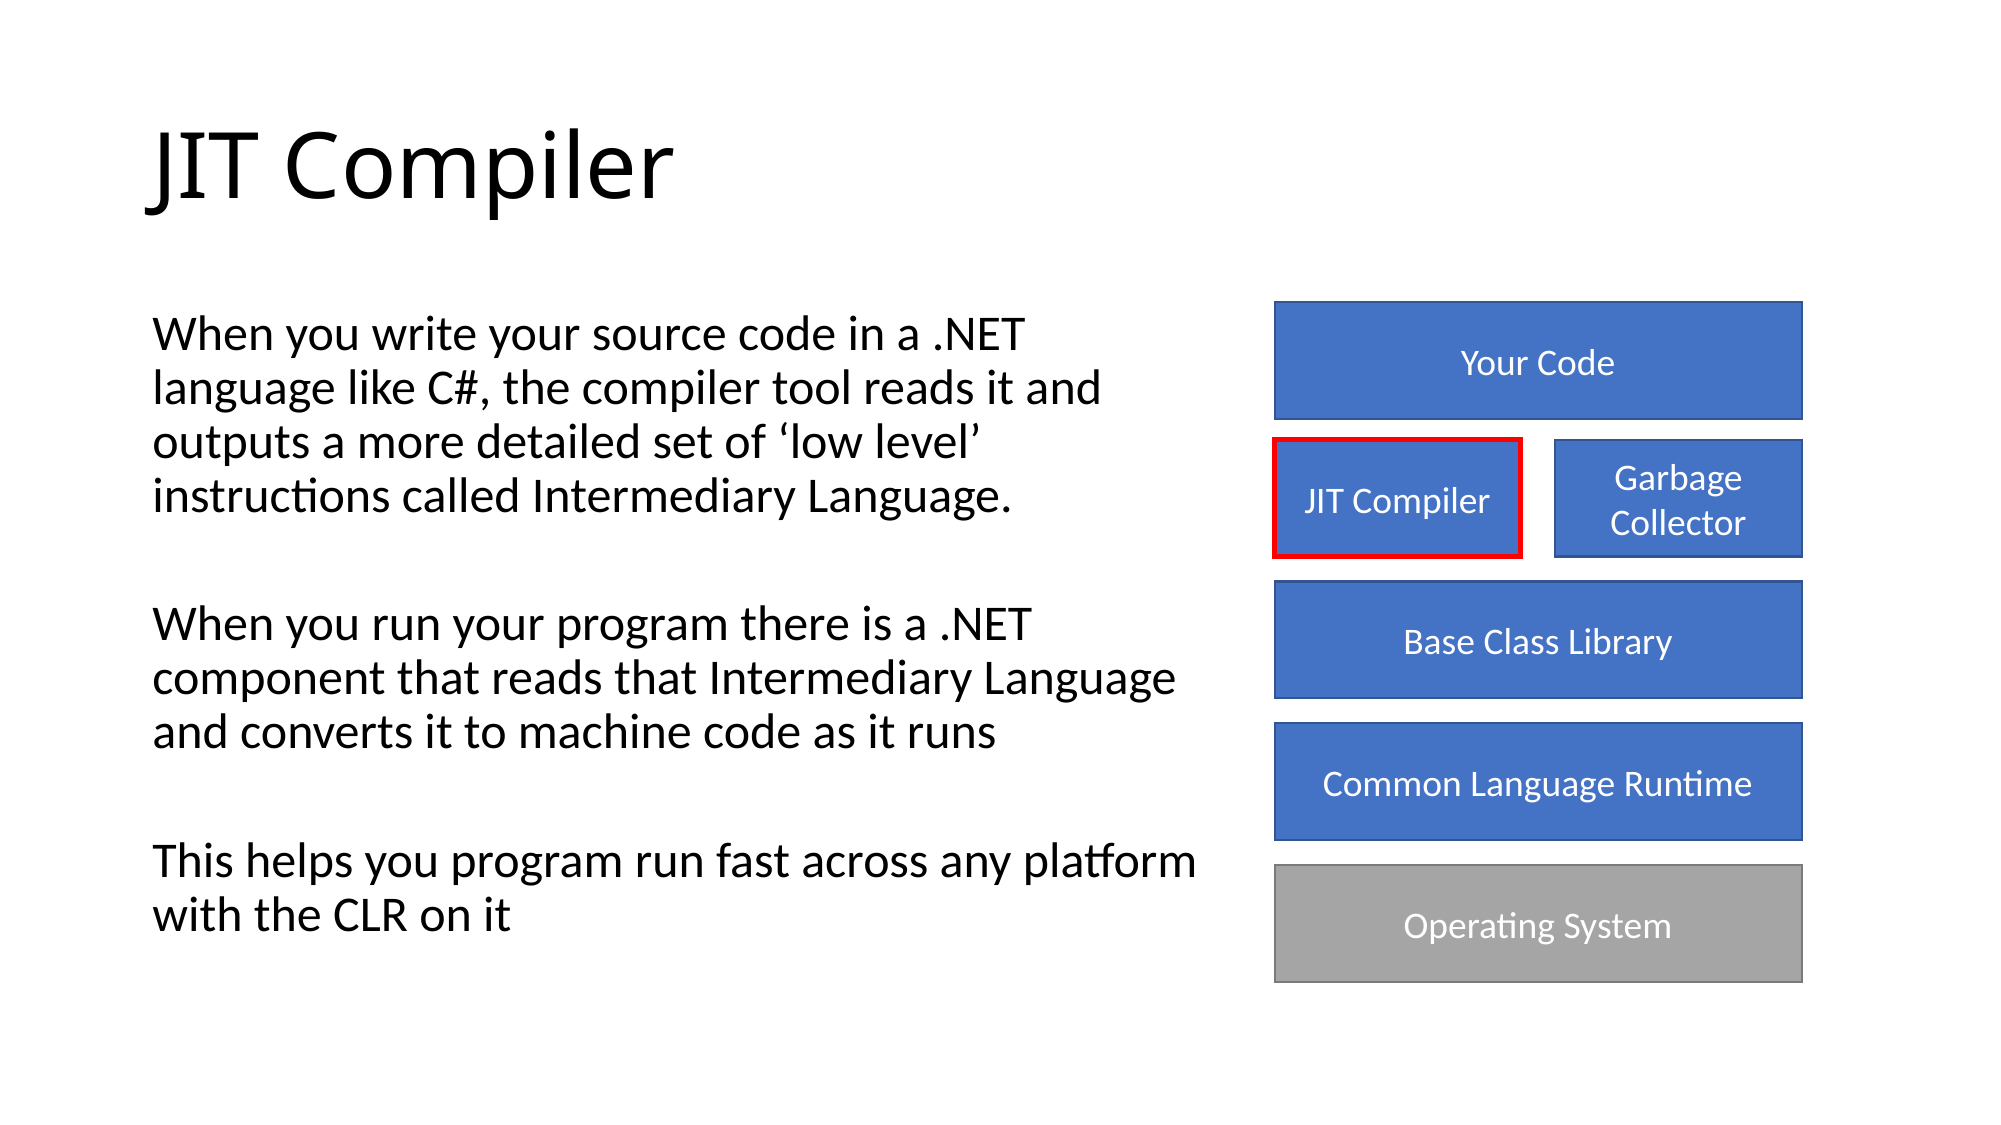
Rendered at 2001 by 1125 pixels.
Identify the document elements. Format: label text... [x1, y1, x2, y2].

text_box Operating System [1274, 864, 1803, 983]
text_box Garbage Collector [1554, 439, 1803, 558]
title JIT Compiler [137, 59, 1863, 278]
text_box JIT Compiler [1273, 439, 1522, 558]
text_box Your Code [1274, 301, 1803, 420]
text_box Base Class Library [1274, 580, 1803, 699]
text_box Common Language Runtime [1274, 722, 1803, 841]
list When you write your source code in a .NET language like C#, the compiler tool reads it and outputs a more detailed set of ‘low level’ instructions called Intermediary Language. When you run your program there is a .NET component that reads that Intermediary Language and converts it to machine code as it runs This helps you program run fast across any platform with the CLR on it [137, 299, 1224, 1014]
